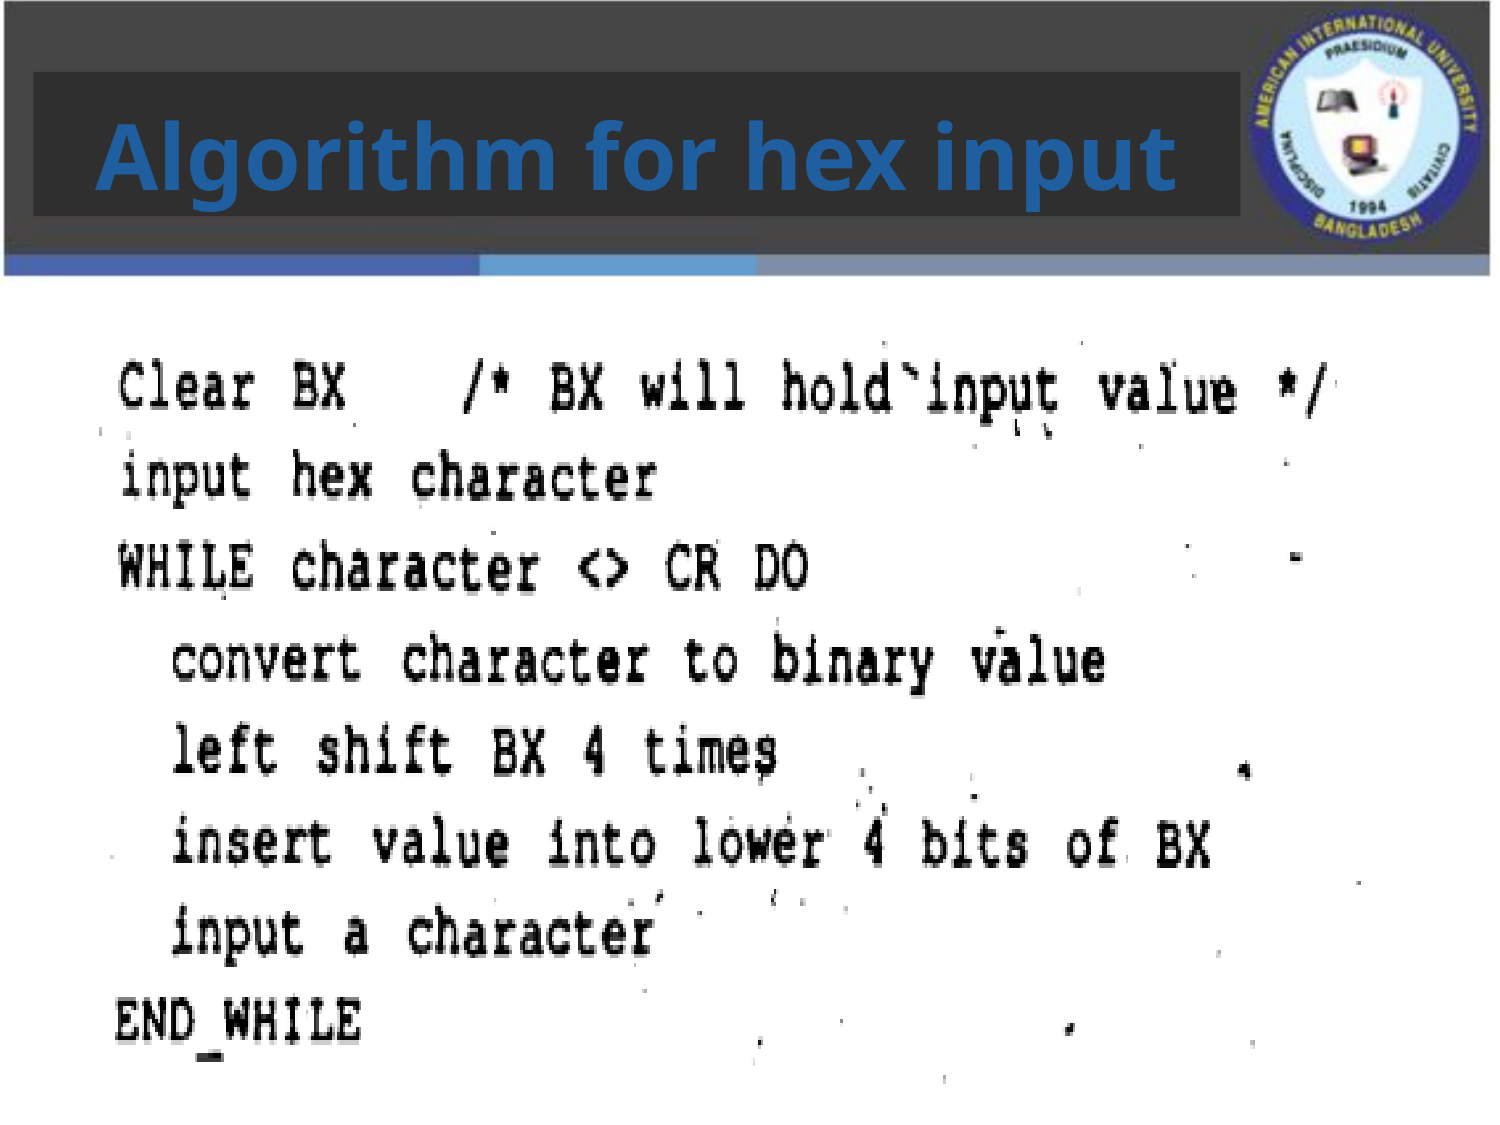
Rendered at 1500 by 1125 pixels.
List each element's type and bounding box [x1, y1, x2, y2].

picture [0, 0, 1500, 286]
picture [92, 337, 1380, 1084]
